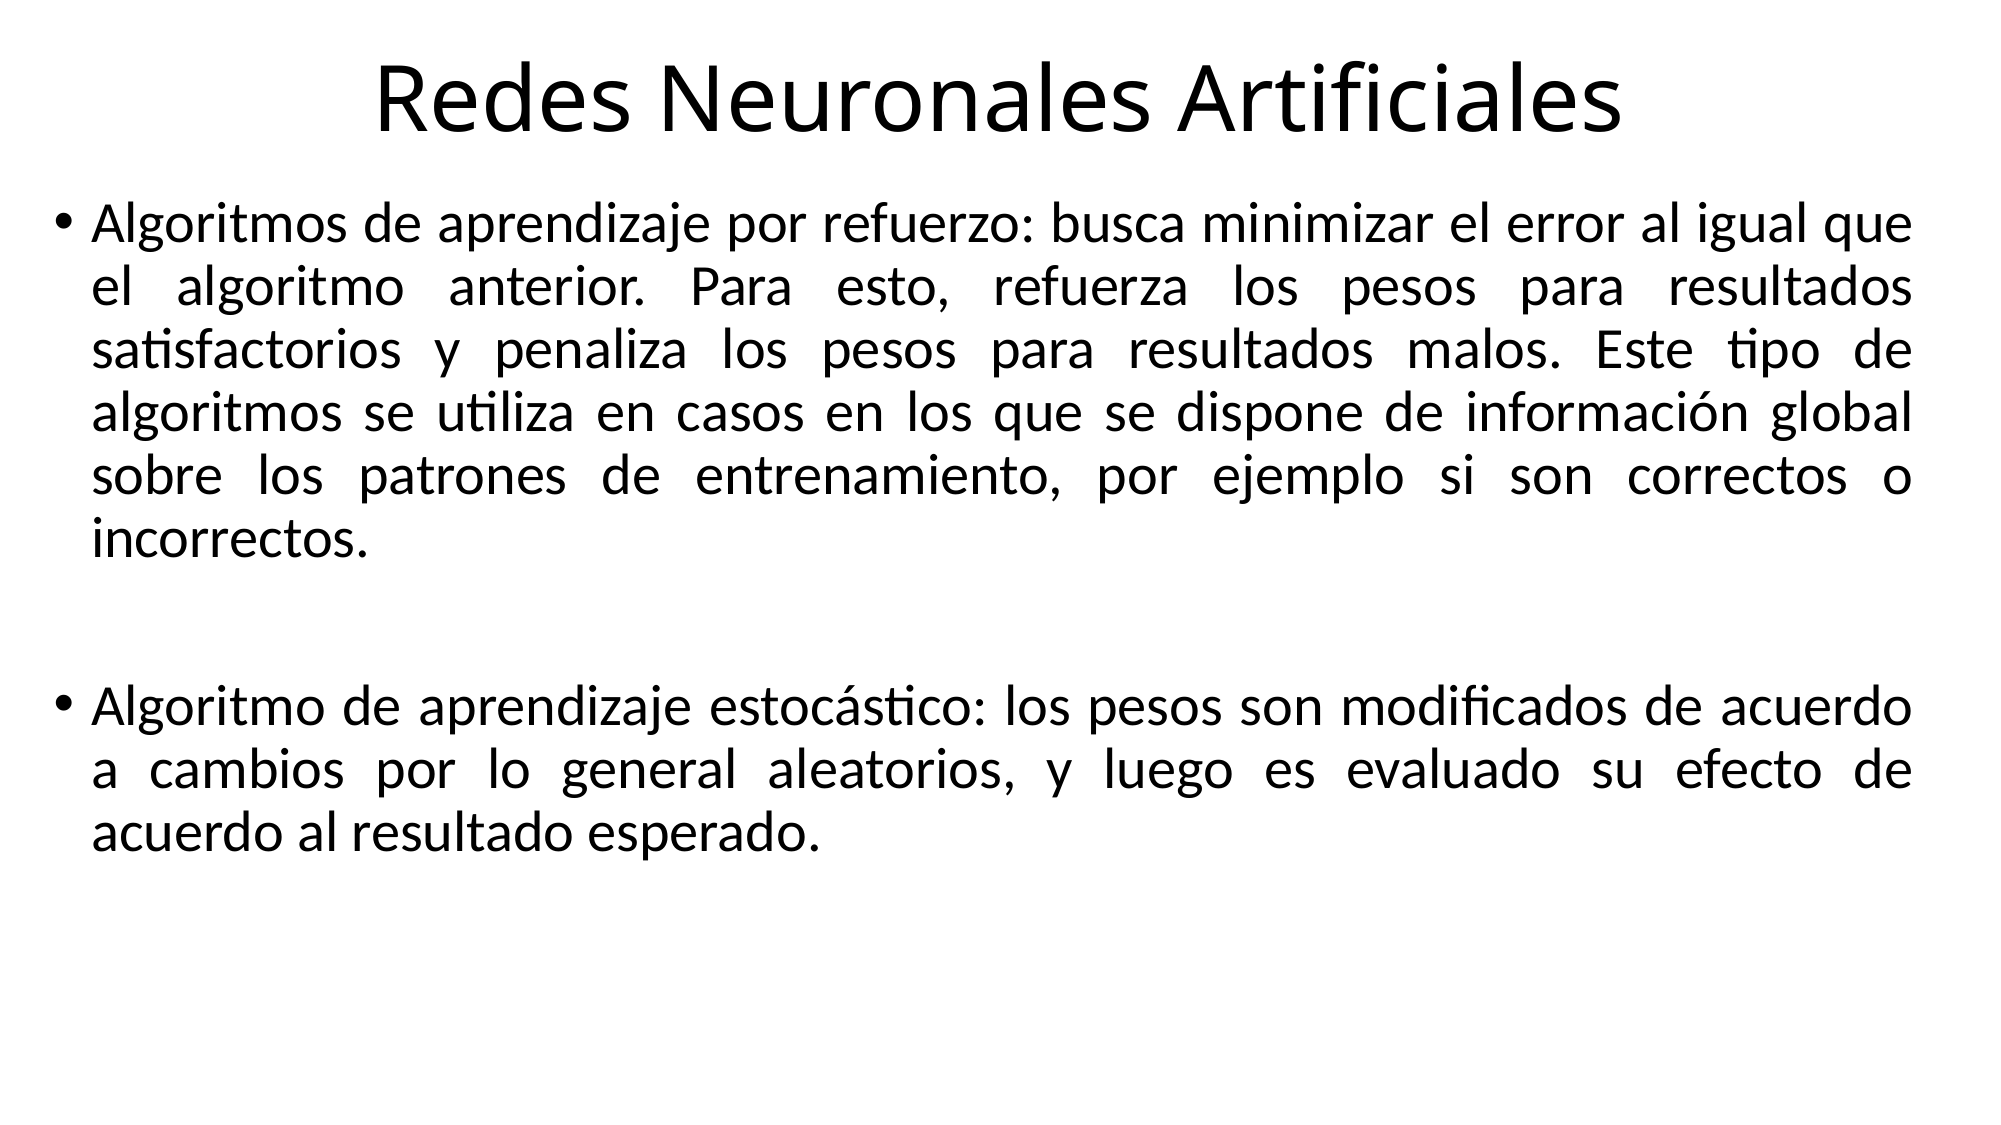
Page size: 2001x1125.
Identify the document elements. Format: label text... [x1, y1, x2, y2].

list Algoritmos de aprendizaje por refuerzo: busca minimizar el error al igual que el algoritmo anterior. Para esto, refuerza los pesos para resultados satisfactorios y penaliza los pesos para resultados malos. Este tipo de algoritmos se utiliza en casos en los que se dispone de información global sobre los patrones de entrenamiento, por ejemplo si son correctos o incorrectos. Algoritmo de aprendizaje estocástico: los pesos son modificados de acuerdo a cambios por lo general aleatorios, y luego es evaluado su efecto de acuerdo al resultado esperado. [38, 184, 1930, 1108]
title Redes Neuronales Artificiales [70, 17, 1929, 185]
